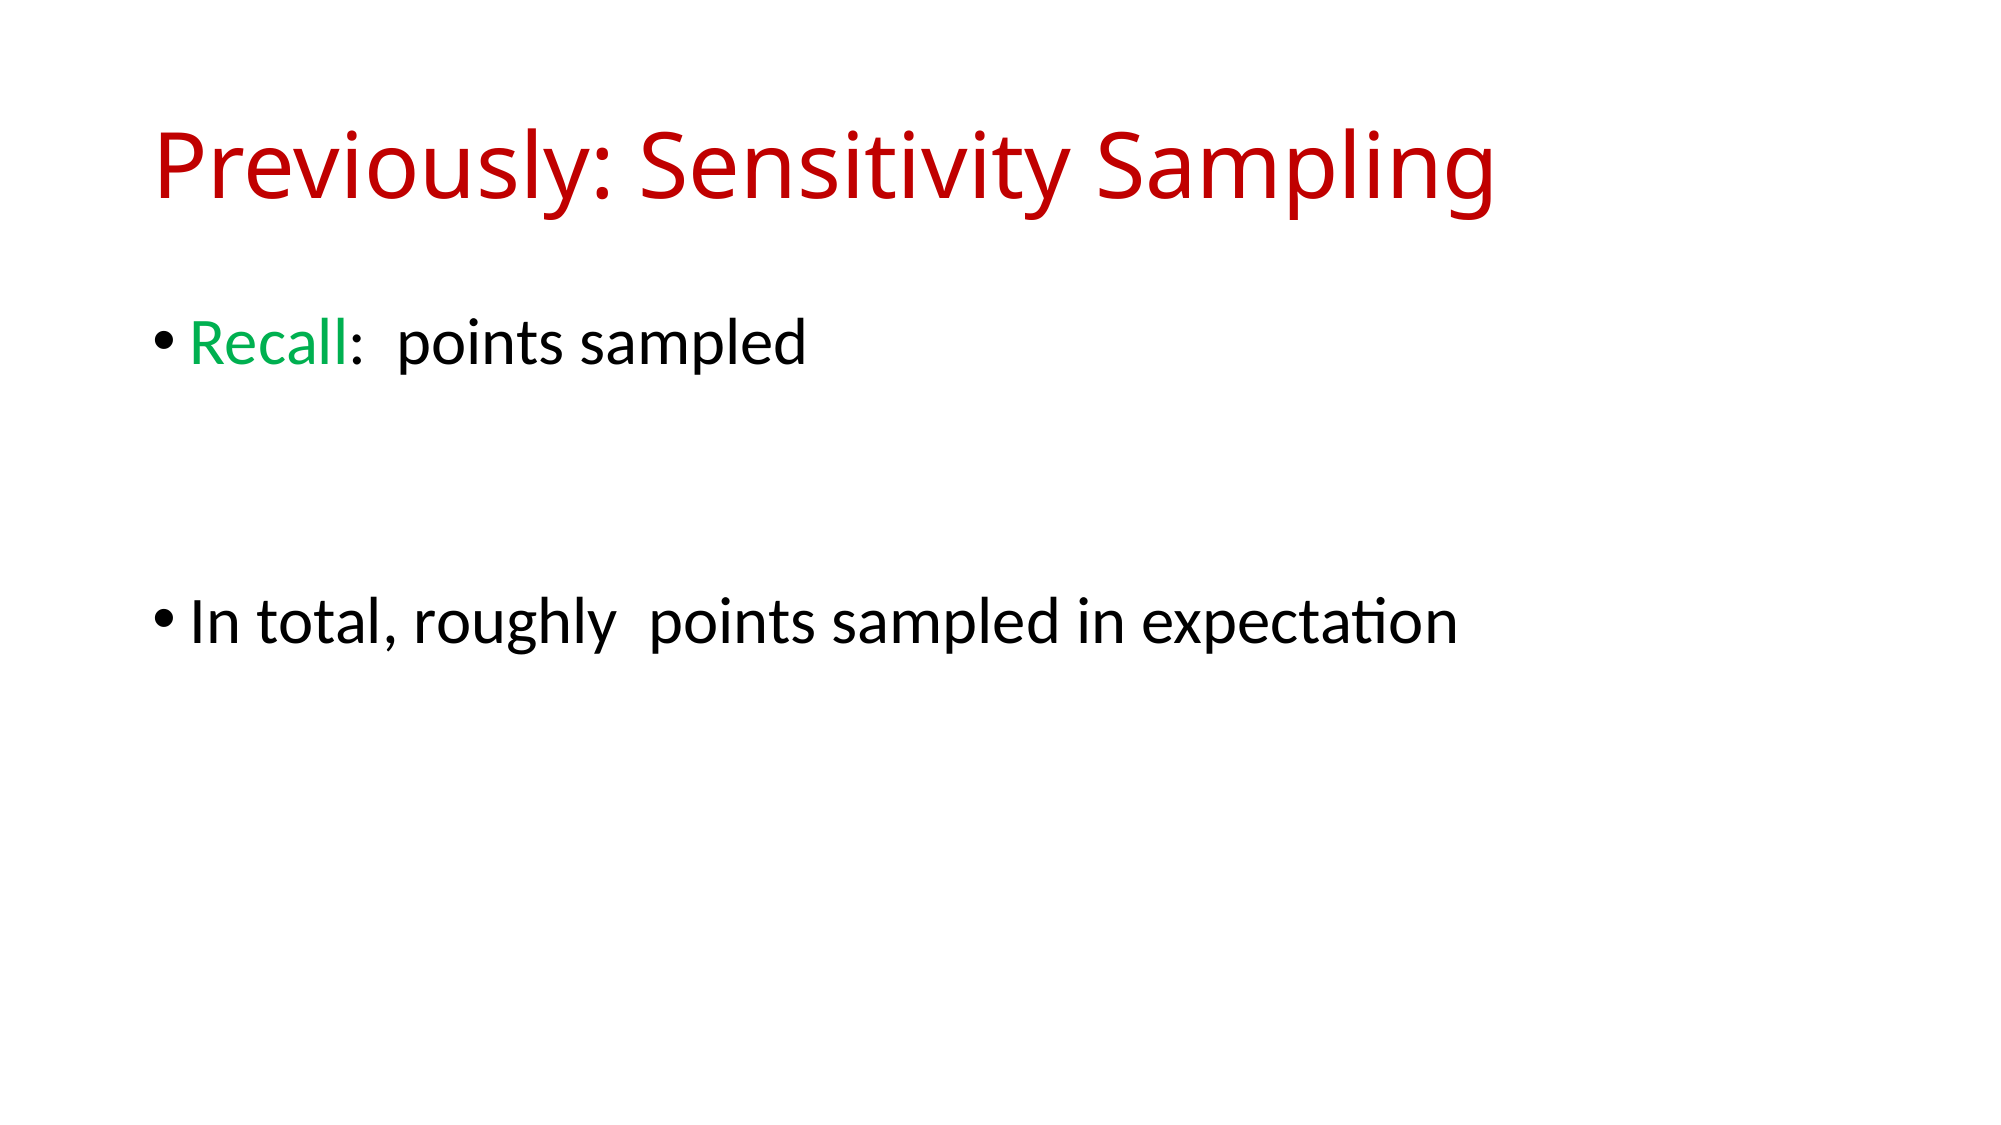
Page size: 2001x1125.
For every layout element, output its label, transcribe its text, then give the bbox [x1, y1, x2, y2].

title Previously: Sensitivity Sampling [137, 59, 1863, 278]
